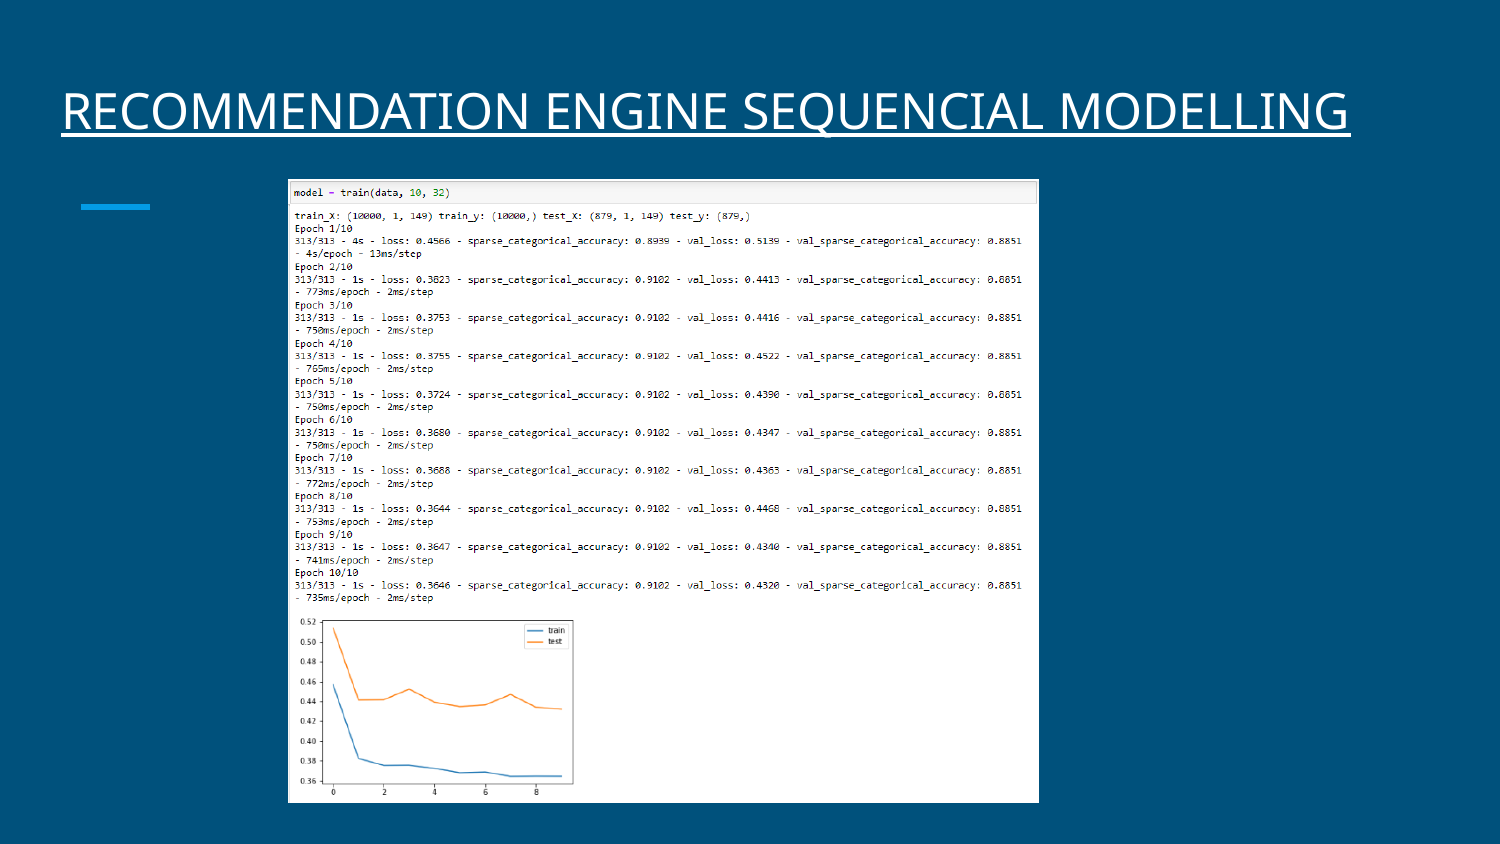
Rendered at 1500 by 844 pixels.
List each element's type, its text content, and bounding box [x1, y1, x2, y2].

picture [289, 180, 1038, 802]
title RECOMMENDATION ENGINE SEQUENCIAL MODELLING [46, 42, 1419, 155]
